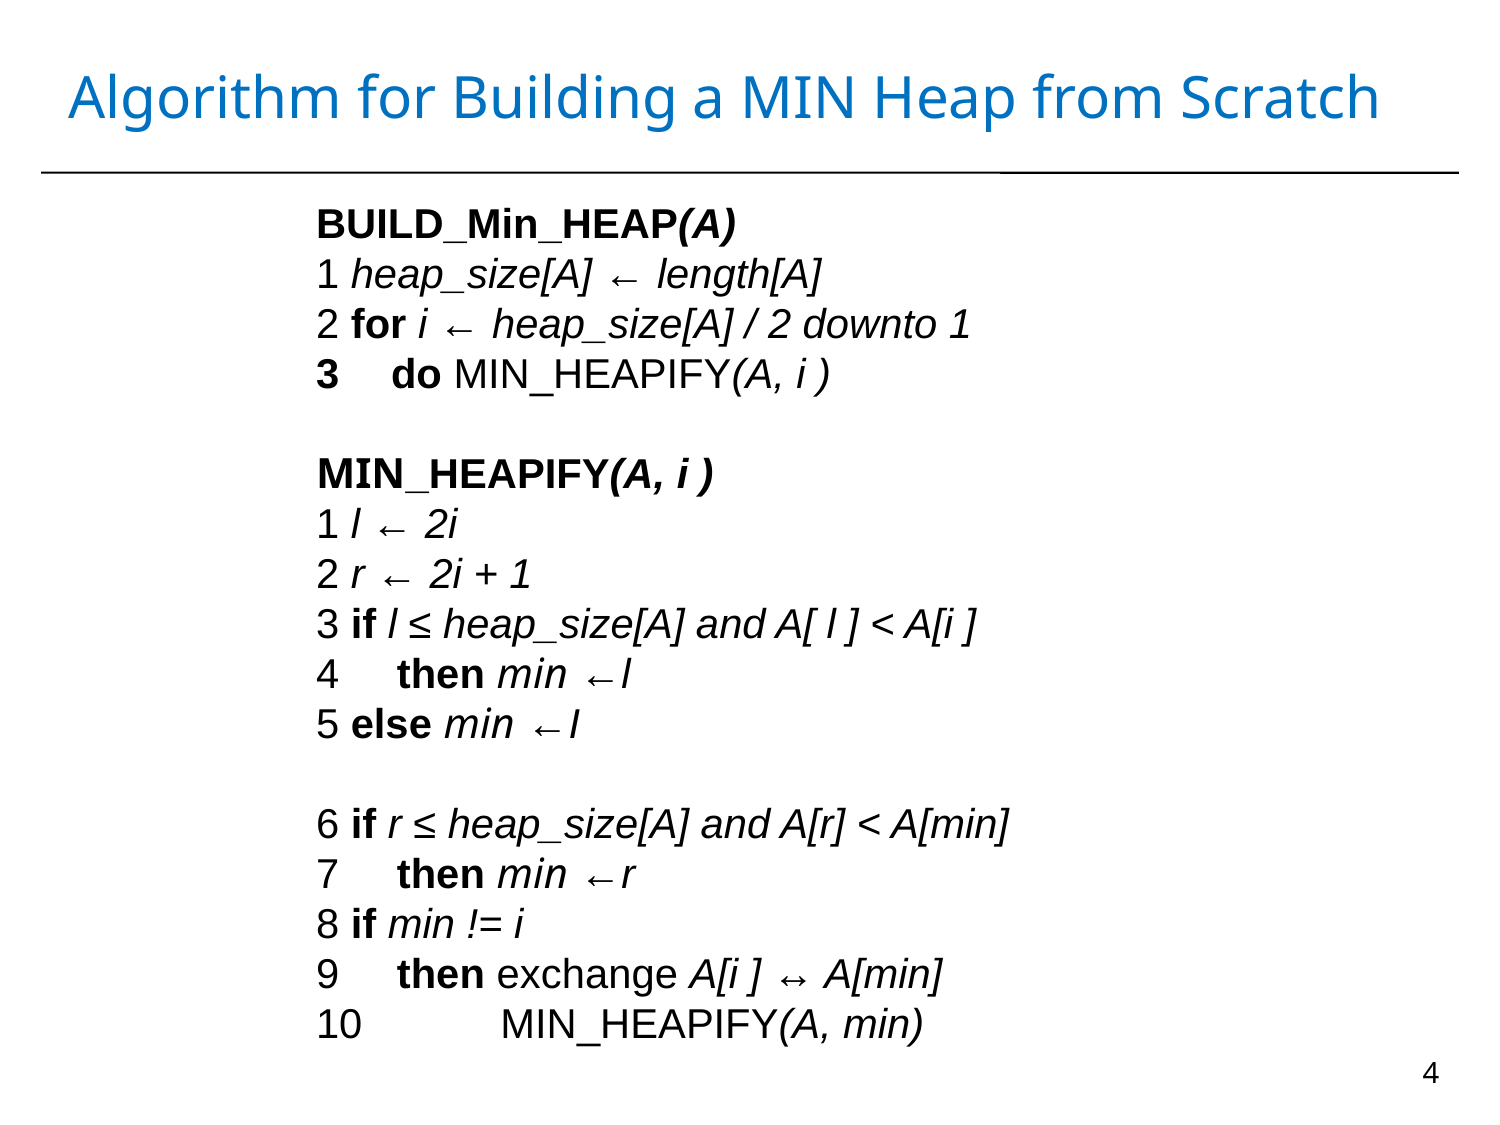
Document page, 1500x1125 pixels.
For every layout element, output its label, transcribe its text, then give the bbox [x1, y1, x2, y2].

slide_number 4 [1104, 1046, 1455, 1125]
list BUILD_Min_HEAP(A) 1 heap_size[A] ← length[A] 2 for i ← heap_size[A] / 2 downto 1 do MIN_HEAPIFY(A, i ) MIN_HEAPIFY(A, i ) 1 l ← 2i 2 r ← 2i + 1 3 if l ≤ heap_size[A] and A[ l ] < A[i ] 4 then min ←l 5 else min ←I 6 if r ≤ heap_size[A] and A[r] < A[min] 7 then min ←r 8 if min != i 9 then exchange A[i ] ↔ A[min] 10 MIN_HEAPIFY(A, min) [300, 188, 1200, 1028]
title Algorithm for Building a MIN Heap from Scratch [52, 30, 1448, 159]
